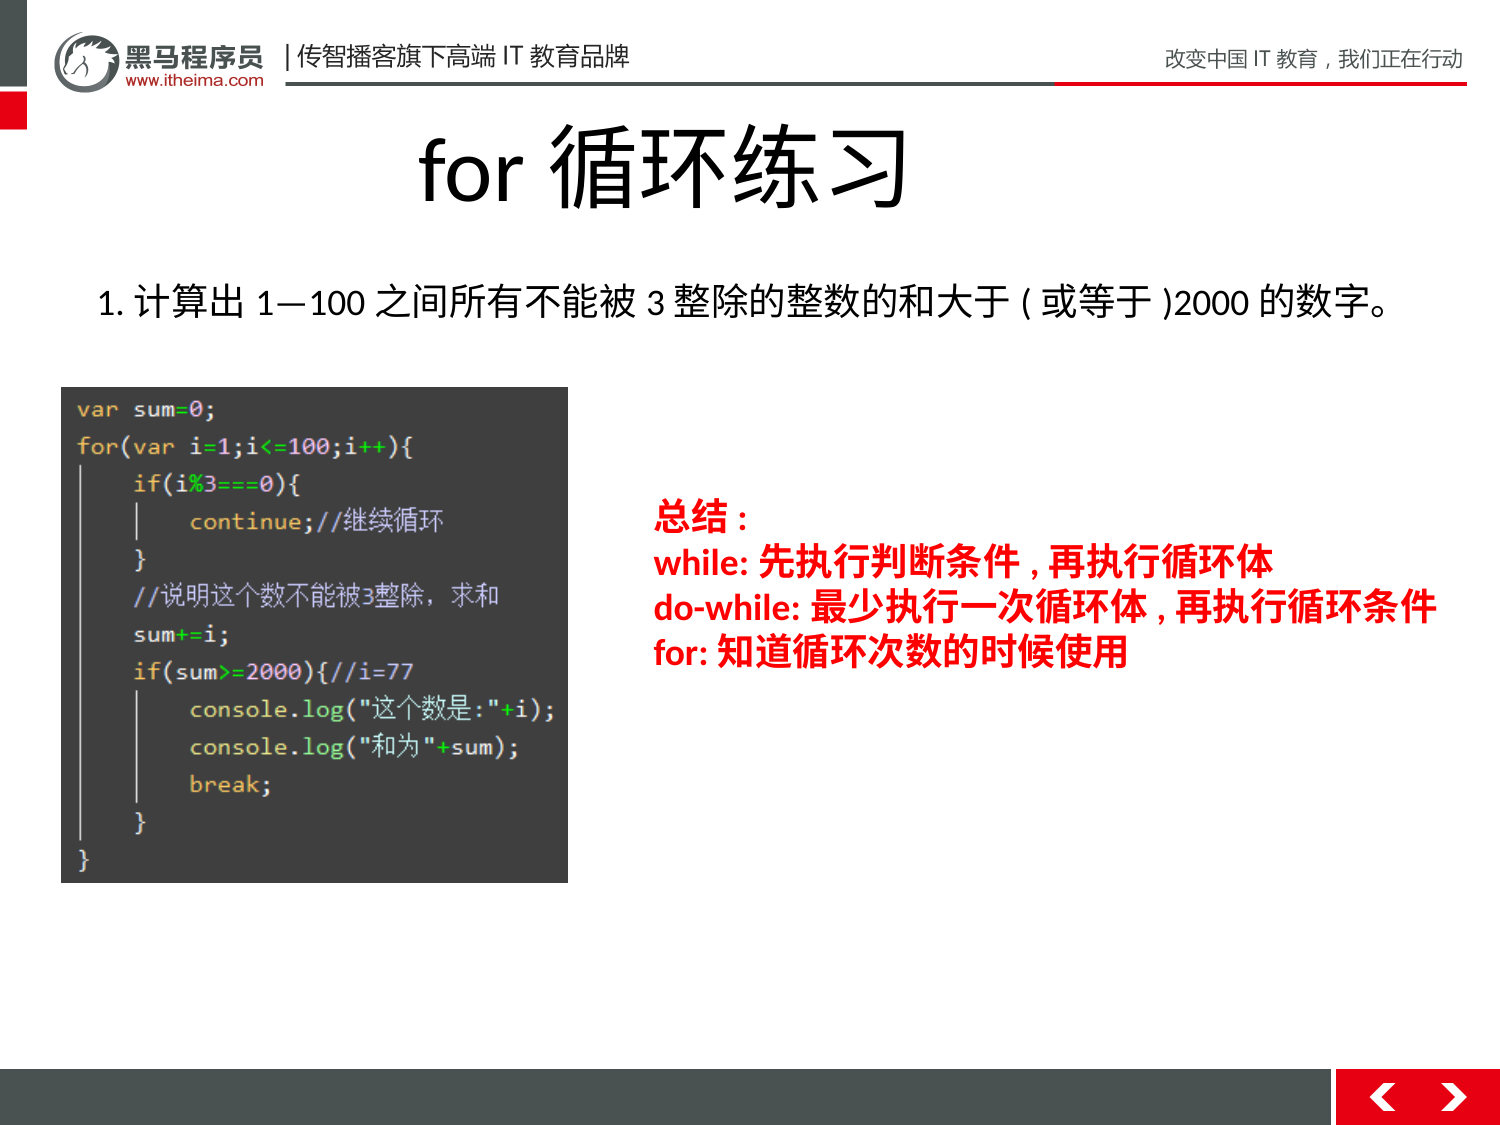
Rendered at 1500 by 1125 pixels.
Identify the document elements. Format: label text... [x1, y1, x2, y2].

picture [0, 0, 1500, 1125]
text_box 1.计算出1—100之间所有不能被3整除的整数的和大于(或等于)2000的数字。 [81, 270, 1452, 376]
text_box 总结: while:先执行判断条件,再执行循环体 do-while:最少执行一次循环体,再执行循环条件 for:知道循环次数的时候使用 [638, 485, 1465, 680]
title for循环练习 [0, 102, 1334, 238]
